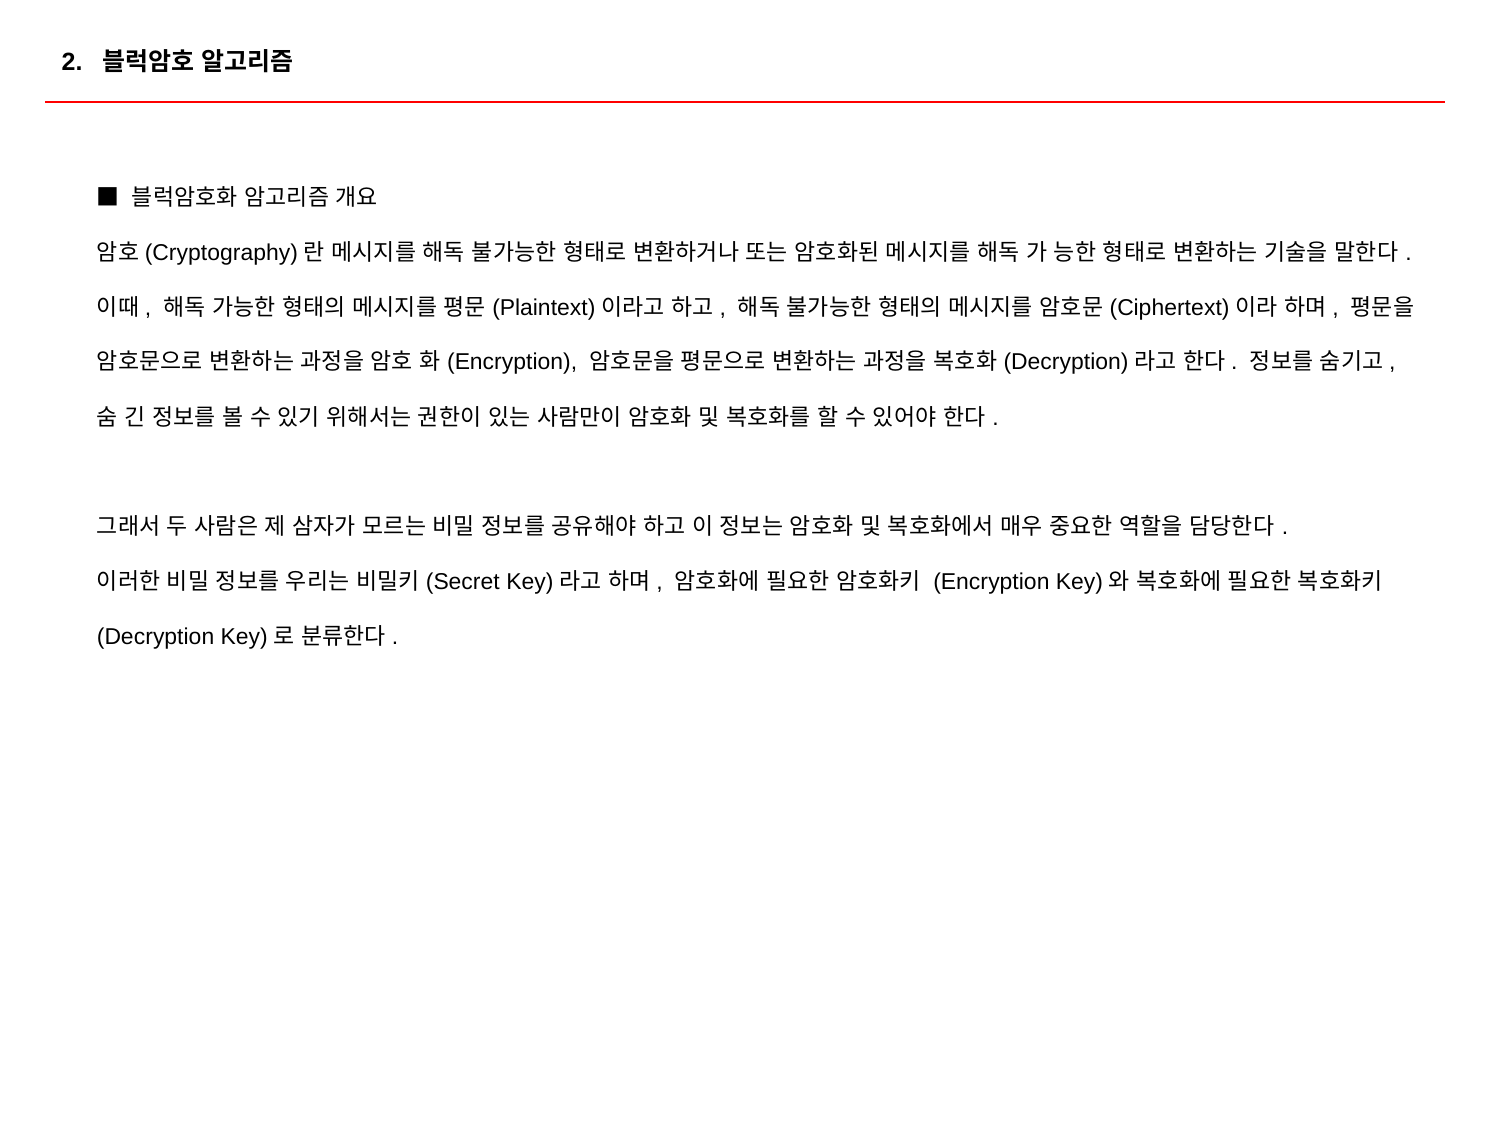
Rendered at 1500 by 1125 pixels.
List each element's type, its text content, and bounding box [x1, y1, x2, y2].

text_box ■ 블럭암호화 암고리즘 개요 암호(Cryptography)란 메시지를 해독 불가능한 형태로 변환하거나 또는 암호화된 메시지를 해독 가 능한 형태로 변환하는 기술을 말한다. 이때, 해독 가능한 형태의 메시지를 평문(Plaintext)이라고 하고, 해독 불가능한 형태의 메시지를 암호문(Ciphertext)이라 하며, 평문을 암호문으로 변환하는 과정을 암호 화(Encryption), 암호문을 평문으로 변환하는 과정을 복호화(Decryption)라고 한다. 정보를 숨기고, 숨 긴 정보를 볼 수 있기 위해서는 권한이 있는 사람만이 암호화 및 복호화를 할 수 있어야 한다. 그래서 두 사람은 제 삼자가 모르는 비밀 정보를 공유해야 하고 이 정보는 암호화 및 복호화에서 매우 중요한 역할을 담당한다. 이러한 비밀 정보를 우리는 비밀키(Secret Key)라고 하며, 암호화에 필요한 암호화키 (Encryption Key)와 복호화에 필요한 복호화키(Decryption Key)로 분류한다. [82, 147, 1442, 712]
text_box 2. 블럭암호 알고리즘 [46, 38, 1254, 83]
